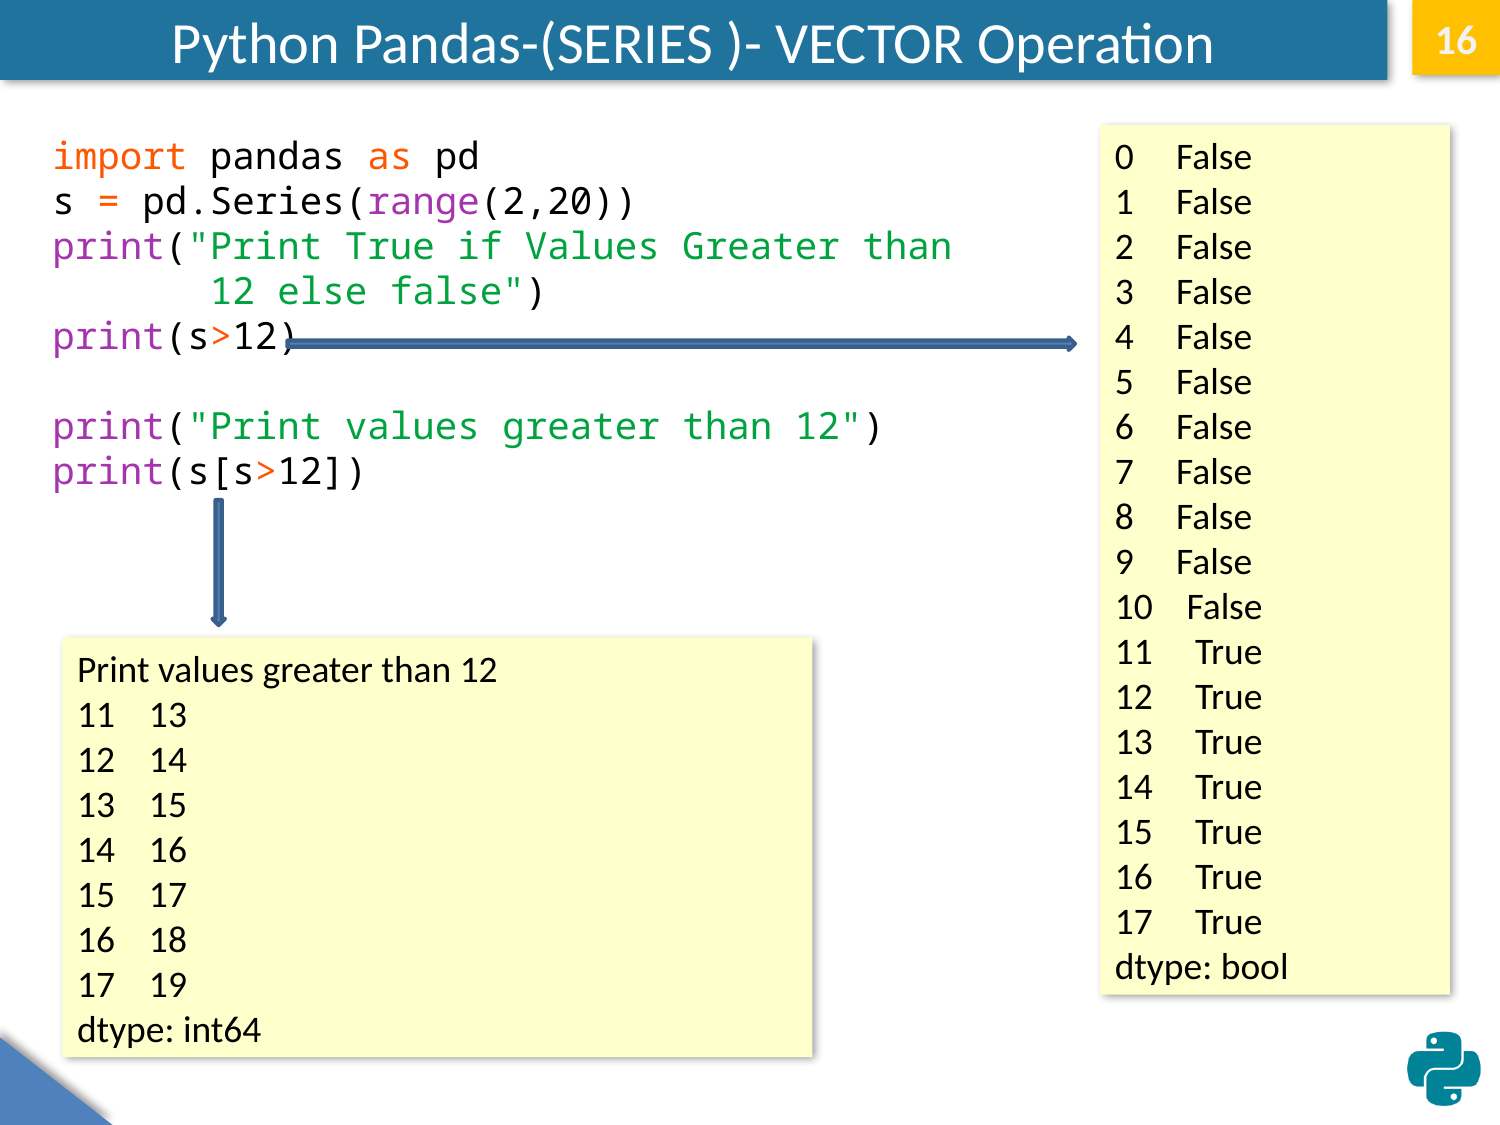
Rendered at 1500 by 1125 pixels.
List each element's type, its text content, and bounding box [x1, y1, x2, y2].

title Python Pandas-(SERIES )- VECTOR Operation [0, 0, 1388, 80]
text_box [210, 497, 227, 628]
text_box [285, 335, 1078, 352]
text_box 0 False 1 False 2 False 3 False 4 False 5 False 6 False 7 False 8 False 9 False 10 False 11 True 12 True 13 True 14 True 15 True 16 True 17 True dtype: bool [1100, 124, 1450, 995]
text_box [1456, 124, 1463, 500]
text_box import pandas as pd s = pd.Series(range(2,20)) print("Print True if Values Greater than 12 else false") print(s>12) print("Print values greater than 12") print(s[s>12]) [37, 124, 1100, 500]
slide_number 16 [1412, 0, 1500, 75]
picture [1387, 1012, 1500, 1125]
text_box Print values greater than 12 11 13 12 14 13 15 14 16 15 17 16 18 17 19 dtype: int64 [62, 637, 813, 1058]
